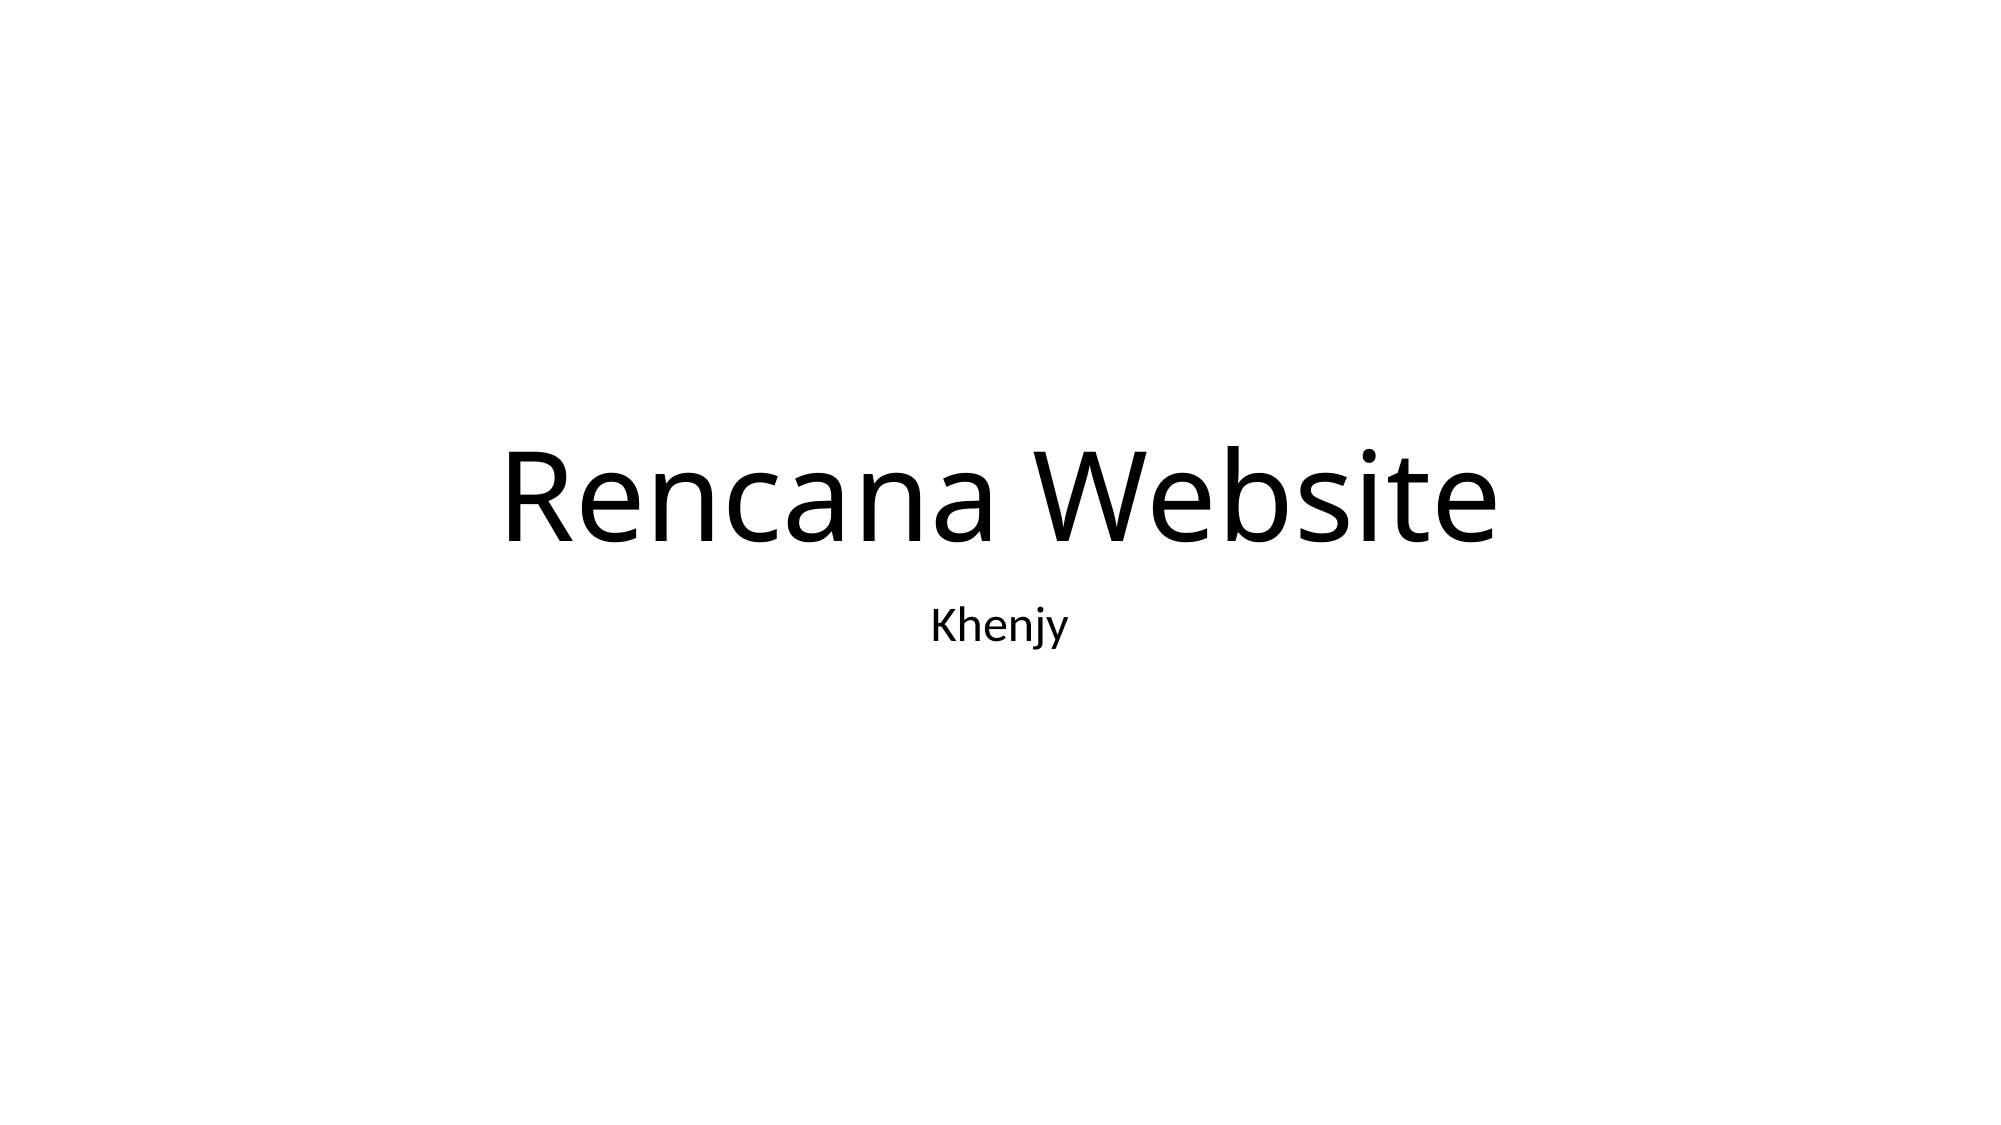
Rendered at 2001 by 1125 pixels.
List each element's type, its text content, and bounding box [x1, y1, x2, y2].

subtitle Khenjy [249, 590, 1750, 863]
title Rencana Website [249, 184, 1750, 576]
